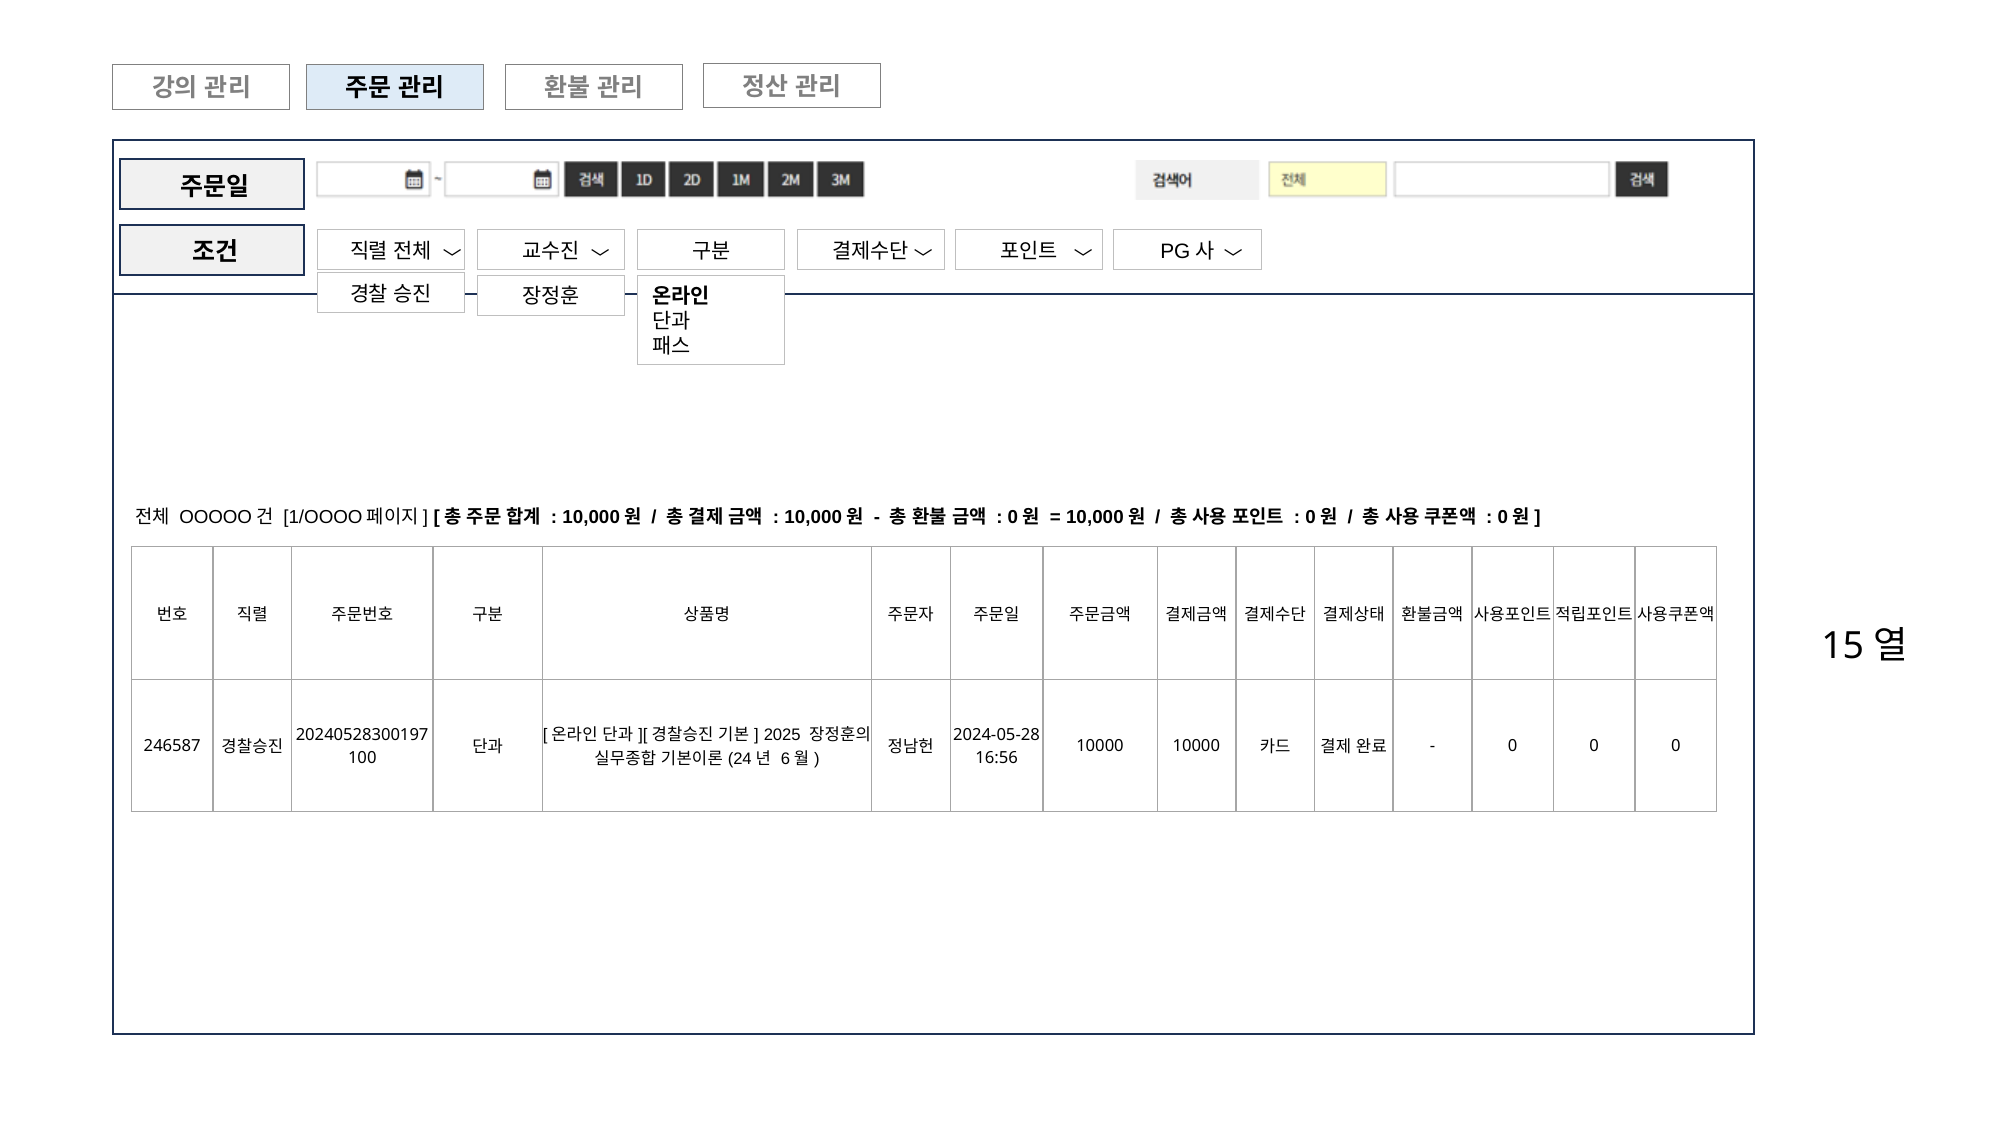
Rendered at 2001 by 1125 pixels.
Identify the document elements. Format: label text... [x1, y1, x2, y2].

text_box [119, 224, 305, 276]
table_cell - [1394, 680, 1471, 811]
text_box [112, 295, 1755, 1035]
text_box 주문일 [148, 163, 282, 208]
table_cell 246587 [132, 680, 212, 811]
table_cell 카드 [1237, 680, 1314, 811]
table_header 환불금액 [1394, 547, 1471, 679]
table_header 적립포인트 [1554, 547, 1634, 679]
text_box 〉 [582, 236, 621, 264]
text_box 교수진 [477, 229, 625, 270]
text_box 정산 관리 [703, 63, 881, 108]
text_box 경찰 승진 [317, 272, 465, 313]
table_cell 정남헌 [872, 680, 950, 811]
text_box 15열 [1806, 613, 1923, 674]
table_header 사용쿠폰액 [1636, 547, 1716, 679]
table_header 사용포인트 [1473, 547, 1553, 679]
text_box 구분 [637, 229, 785, 270]
table_header 주문금액 [1044, 547, 1157, 679]
table_cell 결제 완료 [1315, 680, 1392, 811]
table_header 상품명 [543, 547, 871, 679]
table_cell 0 [1473, 680, 1553, 811]
table_header 구분 [434, 547, 542, 679]
table_cell [온라인 단과][경찰승진 기본] 2025 장정훈의 실무종합 기본이론(24년 6월) [543, 680, 871, 811]
text_box 주문 관리 [306, 64, 484, 110]
text_box 결제수단 [797, 229, 945, 270]
table_header 주문번호 [292, 547, 432, 679]
table_header 직렬 [214, 547, 291, 679]
text_box 환불 관리 [505, 64, 683, 110]
table_cell 2024-05-28 16:56 [951, 680, 1042, 811]
text_box 〉 [1065, 236, 1103, 264]
text_box 장정훈 [477, 275, 625, 316]
table_header 결제수단 [1237, 547, 1314, 679]
table_cell 20240528300197100 [292, 680, 432, 811]
text_box 조건 [148, 227, 282, 273]
table_header 주문자 [872, 547, 950, 679]
table_cell 10000 [1044, 680, 1157, 811]
text_box 〉 [465, 236, 472, 264]
table_header 결제상태 [1315, 547, 1392, 679]
text_box 〉 [905, 236, 944, 264]
picture [315, 160, 1677, 200]
table_header 결제금액 [1158, 547, 1235, 679]
text_box 강의 관리 [112, 64, 290, 110]
text_box PG사 [1113, 229, 1262, 270]
text_box 직렬 전체 [317, 229, 465, 270]
table_cell 단과 [434, 680, 542, 811]
table_header 번호 [132, 547, 212, 679]
text_box 온라인 단과 패스 [637, 275, 785, 365]
table_cell 0 [1636, 680, 1716, 811]
table_cell 0 [1554, 680, 1634, 811]
text_box 〉 [1215, 236, 1253, 264]
table_cell 10000 [1158, 680, 1235, 811]
table_cell 경찰승진 [214, 680, 291, 811]
text_box 포인트 [955, 229, 1103, 270]
text_box [119, 158, 305, 210]
text_box [112, 139, 1755, 295]
text_box 전체 OOOOO건 [1/OOOO페이지] [총 주문 합계 : 10,000원 / 총 결제 금액 : 10,000원 - 총 환불 금액 : 0원 = 10,000원 / 총 사용 포인트 : 0원 / 총 사용 쿠폰액 : 0원] [120, 497, 1718, 535]
table_header 주문일 [951, 547, 1042, 679]
